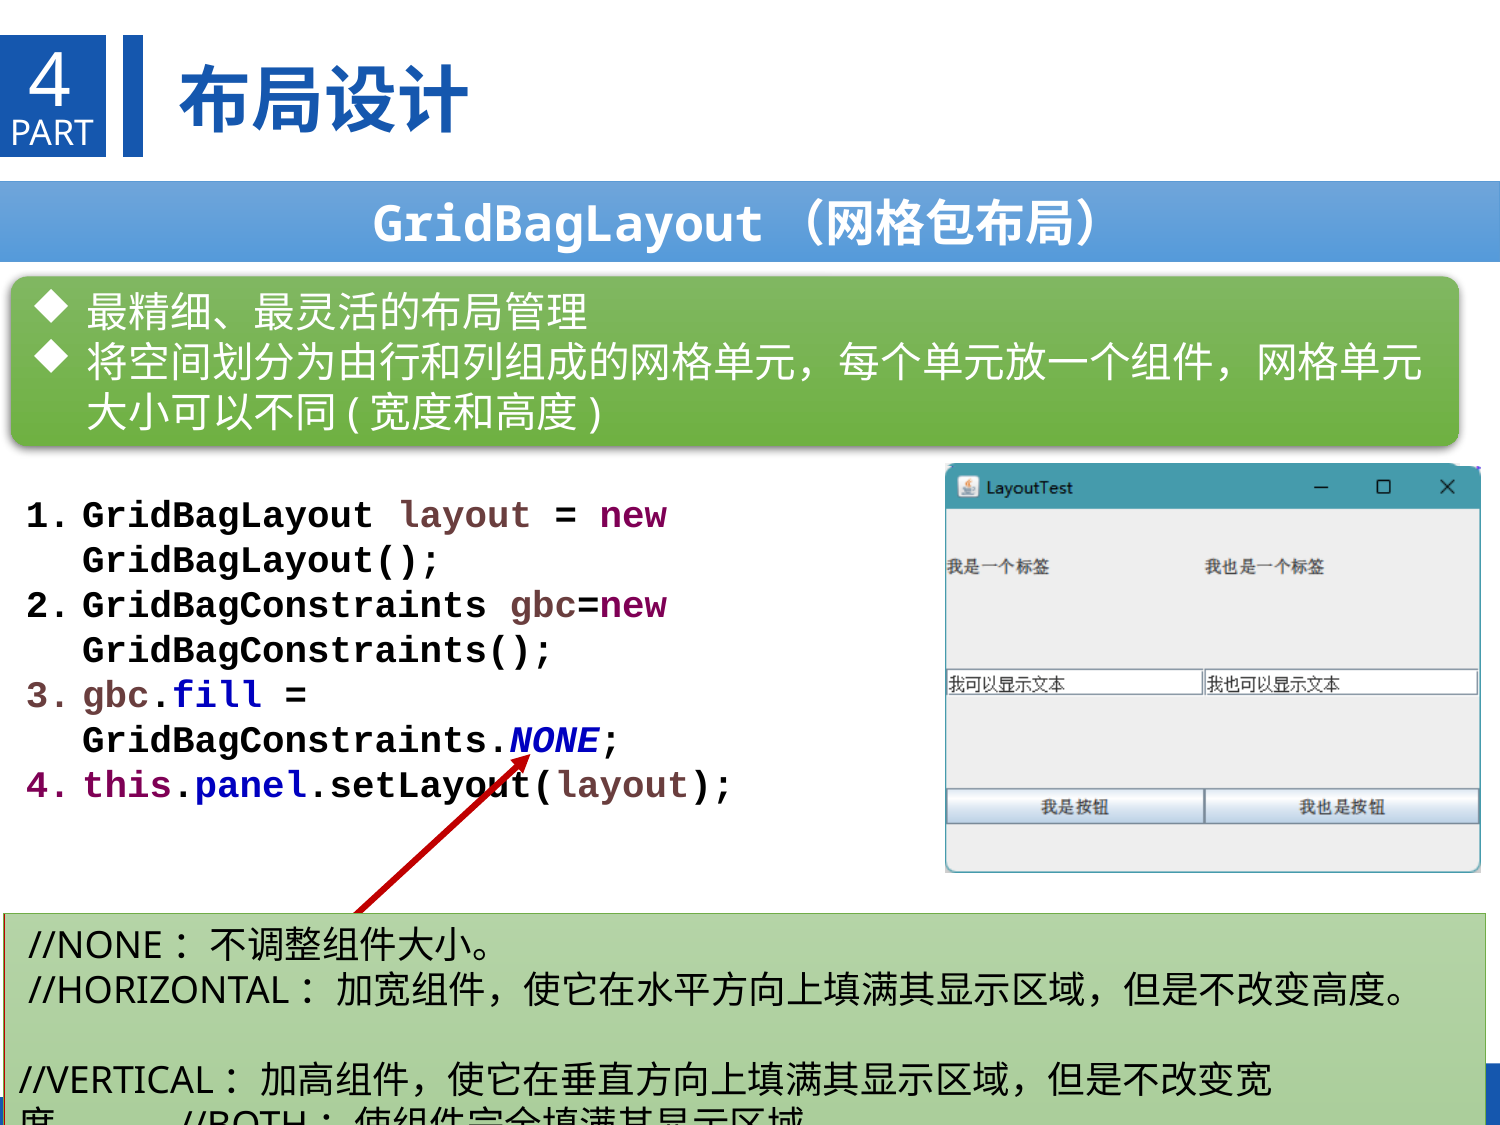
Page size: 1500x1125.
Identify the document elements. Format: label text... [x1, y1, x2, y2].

picture [944, 463, 1481, 873]
text_box PART [9, 109, 95, 153]
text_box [324, 753, 531, 944]
text_box GridBagLayout layout = new GridBagLayout(); GridBagConstraints gbc=new GridBagConstraints(); gbc.fill = GridBagConstraints.NONE; this.panel.setLayout(layout); [11, 483, 772, 813]
text_box GridBagLayout（网格包布局） [0, 181, 1500, 262]
text_box 布局设计 [163, 45, 486, 149]
text_box 4 [14, 23, 87, 129]
text_box 最精细、最灵活的布局管理 将空间划分为由行和列组成的网格单元，每个单元放一个组件，网格单元大小可以不同(宽度和高度) [10, 276, 1460, 446]
text_box //NONE：不调整组件大小。 //HORIZONTAL：加宽组件，使它在水平方向上填满其显示区域，但是不改变高度。 //VERTICAL：加高组件，使它在垂直方向上填满其显示区域，但是不改变宽度。 //BOTH：使组件完全填满其显示区域。 [3, 913, 1486, 1125]
